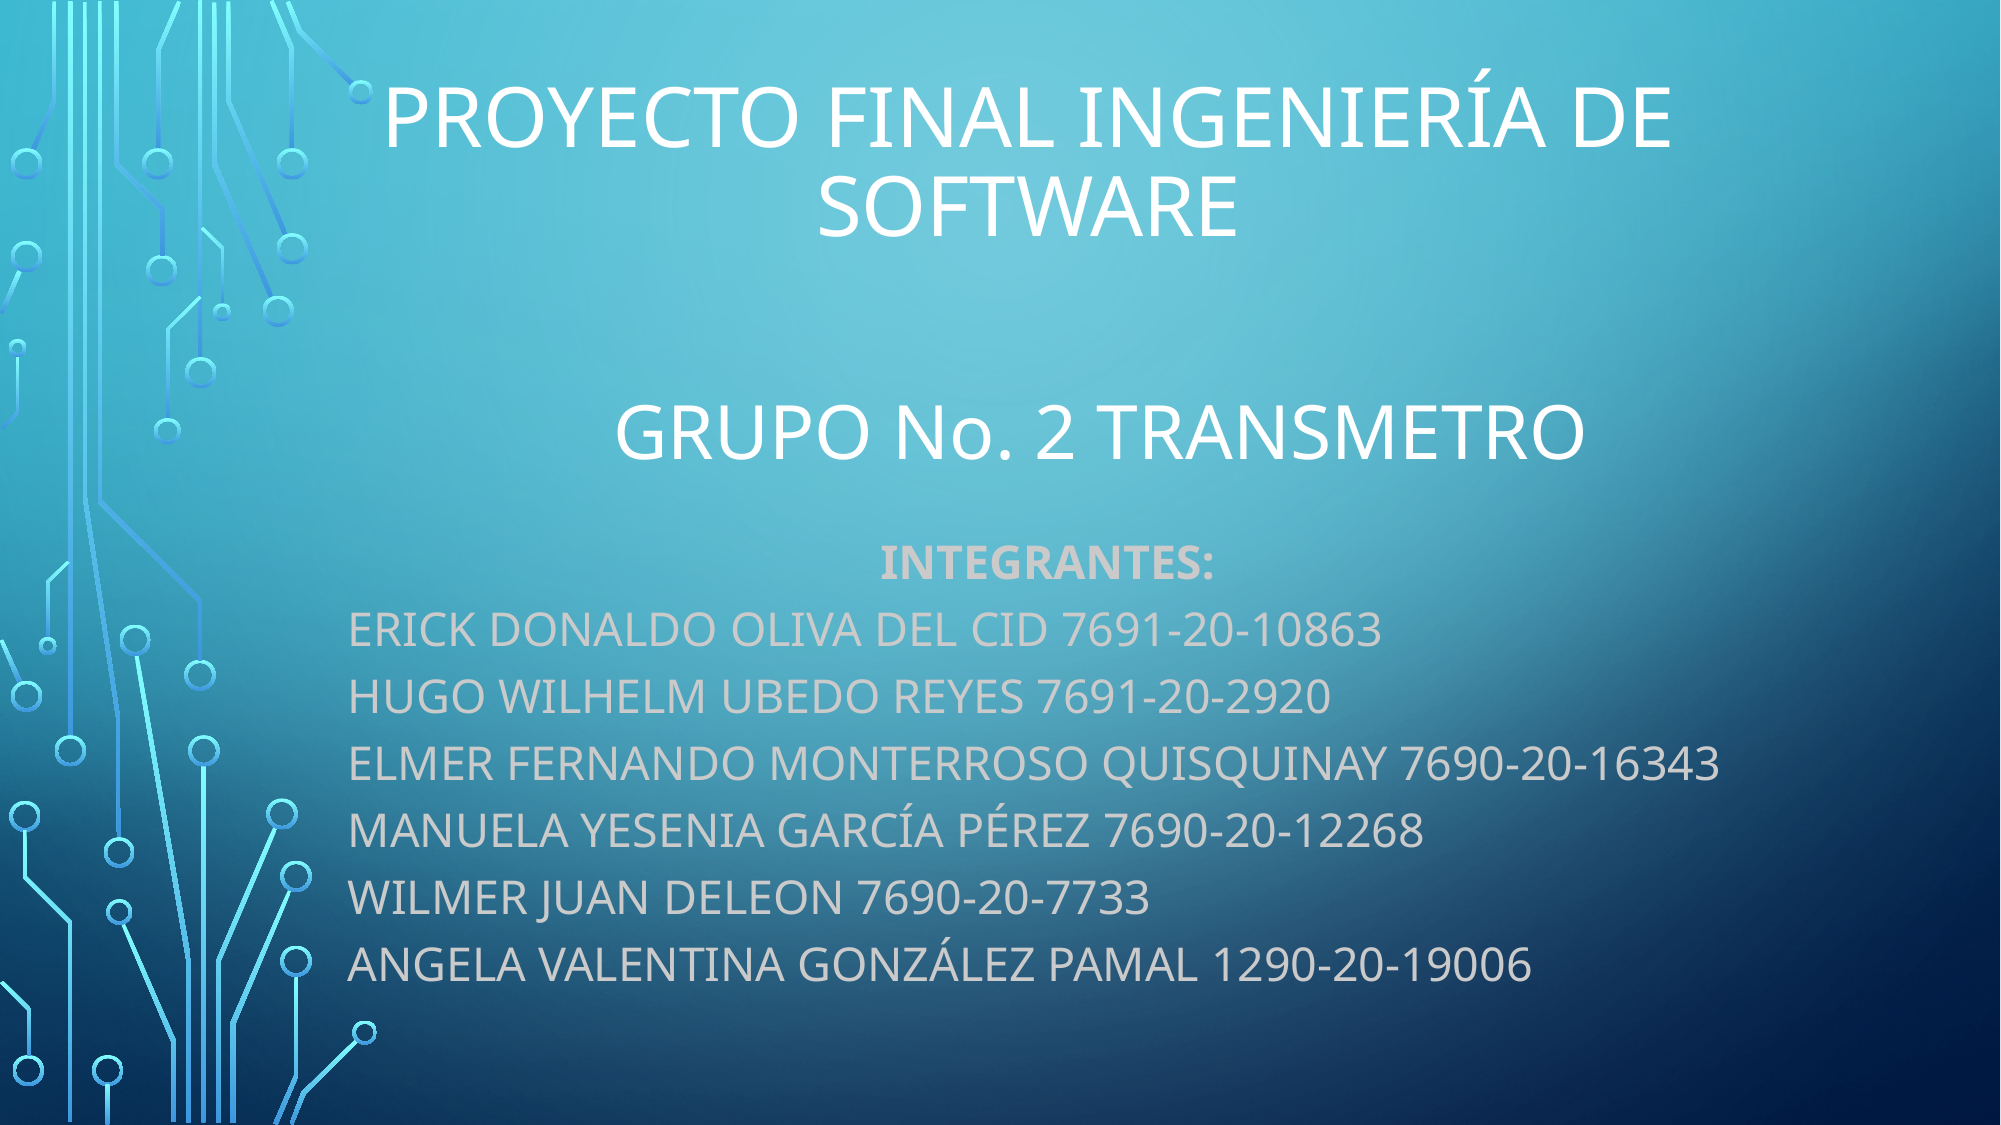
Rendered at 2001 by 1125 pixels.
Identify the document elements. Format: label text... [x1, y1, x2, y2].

text_box GRUPO No. 2 TRANSMETRO [598, 377, 1675, 483]
title Proyecto final Ingeniería de Software [307, 184, 1750, 263]
subtitle Integrantes: Erick Donaldo Oliva del Cid 7691-20-10863 Hugo Wilhelm Ubedo Reyes 7691-20-2920 Elmer Fernando Monterroso Quisquinay 7690-20-16343 Manuela Yesenia García Pérez 7690-20-12268 Wilmer Juan Deleon 7690-20-7733 Angela Valentina González Pamal 1290-20-19006 [332, 514, 1775, 1108]
